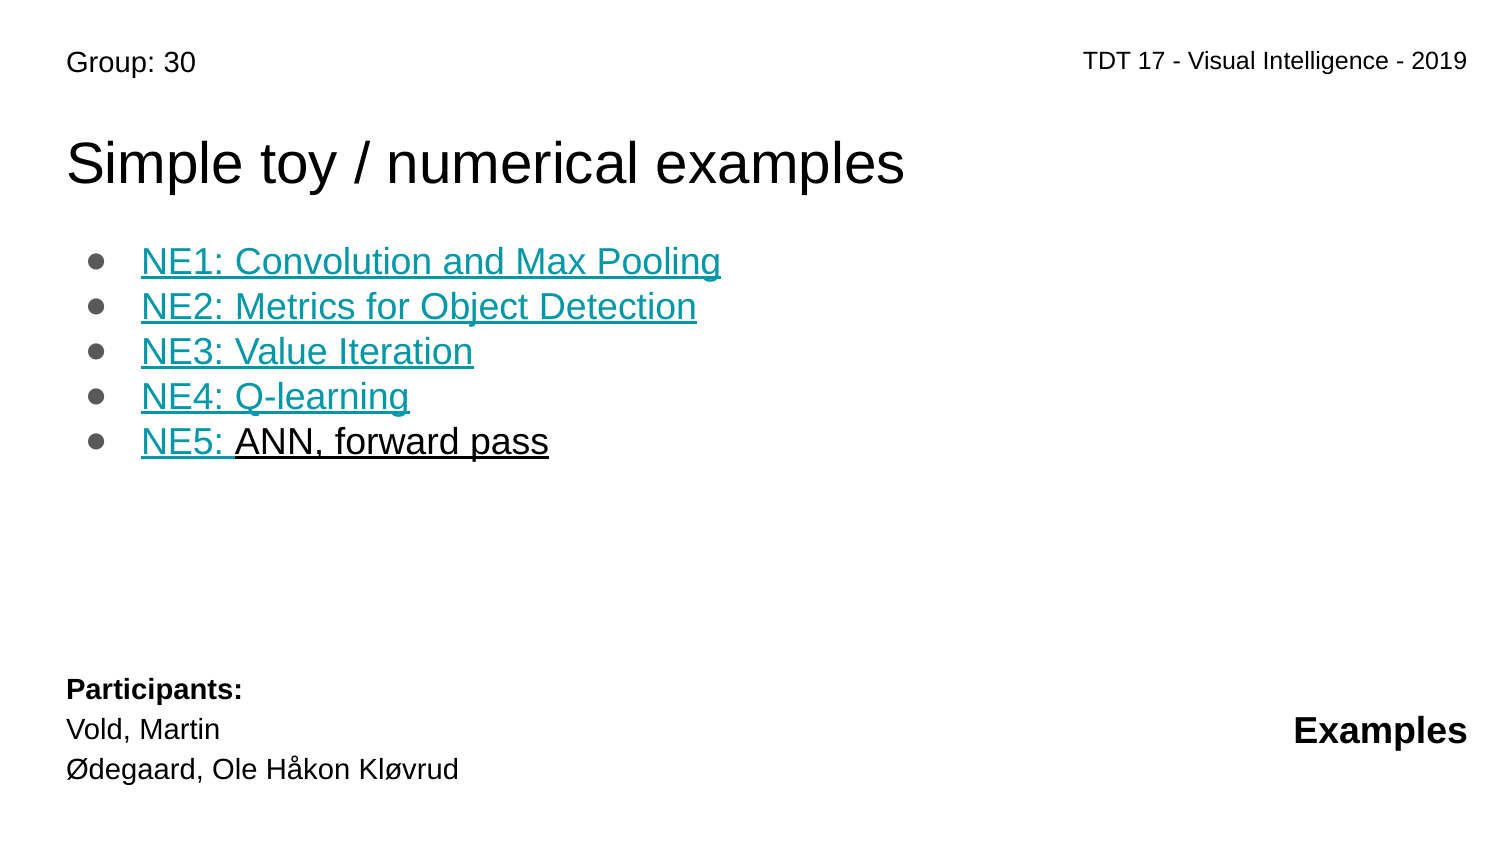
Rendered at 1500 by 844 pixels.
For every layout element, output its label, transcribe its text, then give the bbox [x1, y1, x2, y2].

text_box Group: 30 [51, 24, 448, 92]
text_box Participants: Vold, Martin Ødegaard, Ole Håkon Kløvrud [51, 630, 1145, 821]
title Simple toy / numerical examples [51, 110, 1449, 205]
text_box Examples [1178, 673, 1484, 778]
list NE1: Convolution and Max Pooling NE2: Metrics for Object Detection NE3: Value Iteration NE4: Q-learning NE5: ANN, forward pass [51, 221, 1449, 613]
text_box TDT 17 - Visual Intelligence - 2019 [1025, 24, 1484, 92]
